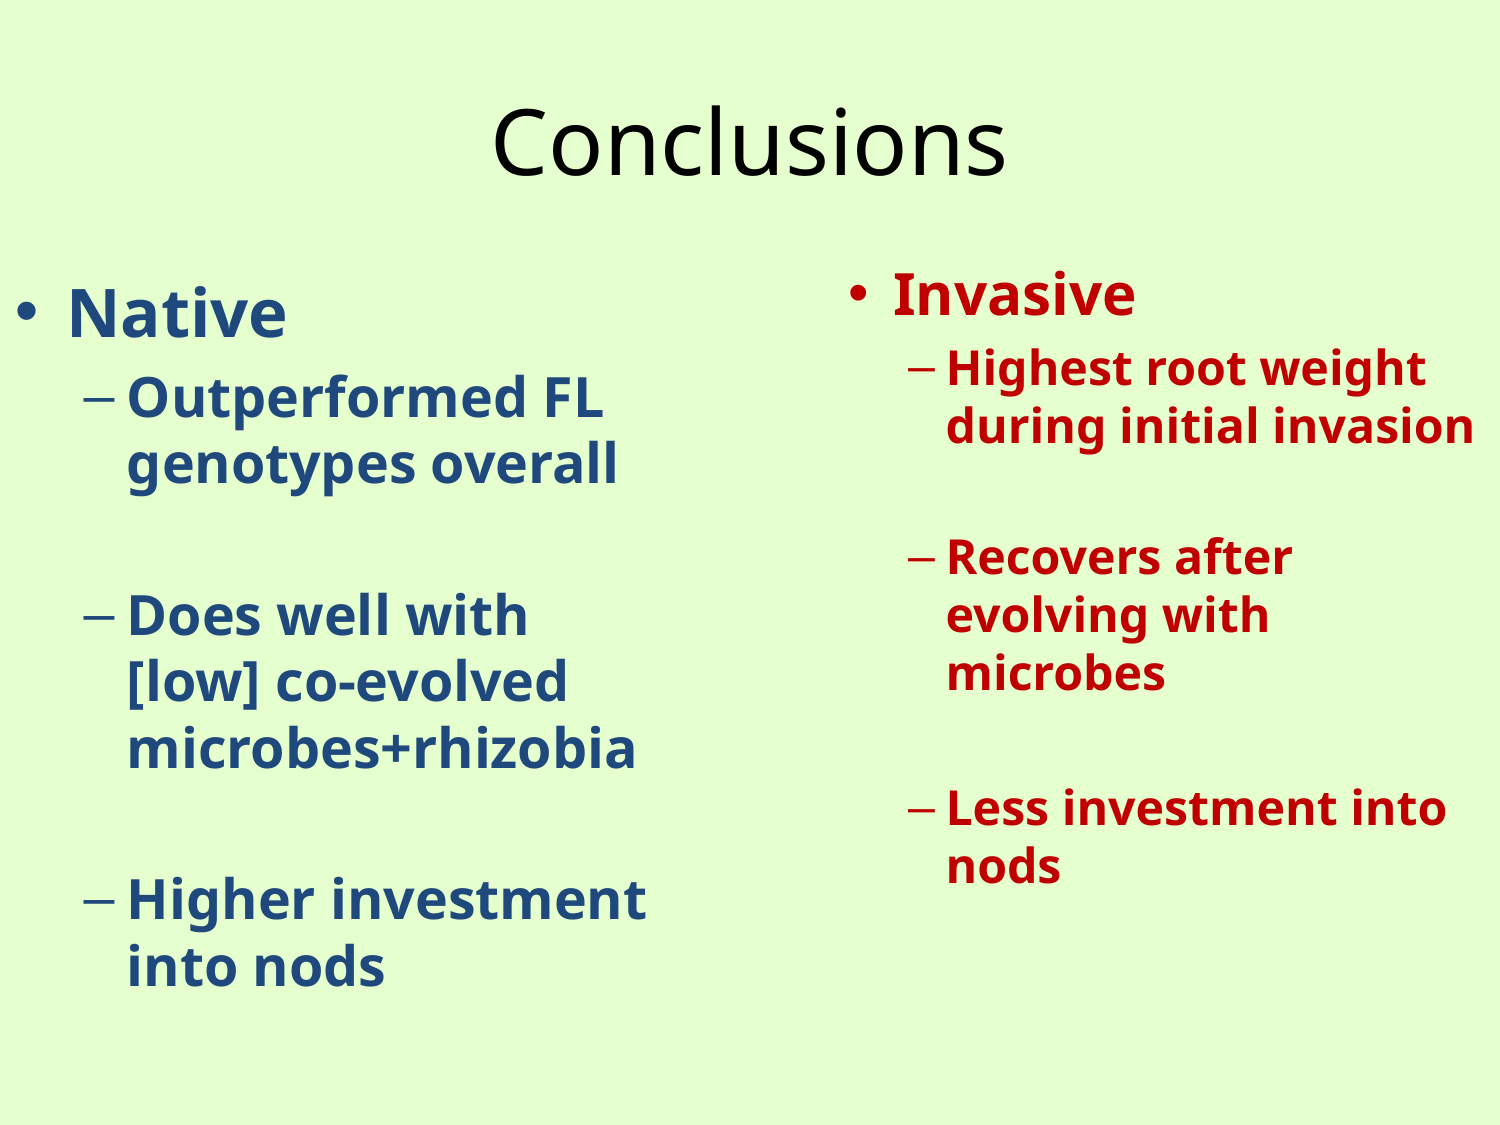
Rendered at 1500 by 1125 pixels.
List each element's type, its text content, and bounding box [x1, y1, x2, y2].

list Invasive Highest root weight during initial invasion Recovers after evolving with microbes Less investment into nods [833, 249, 1496, 993]
list Native Outperformed FL genotypes overall Does well with [low] co-evolved microbes+rhizobia Higher investment into nods [0, 262, 675, 1125]
title Conclusions [75, 45, 1425, 233]
